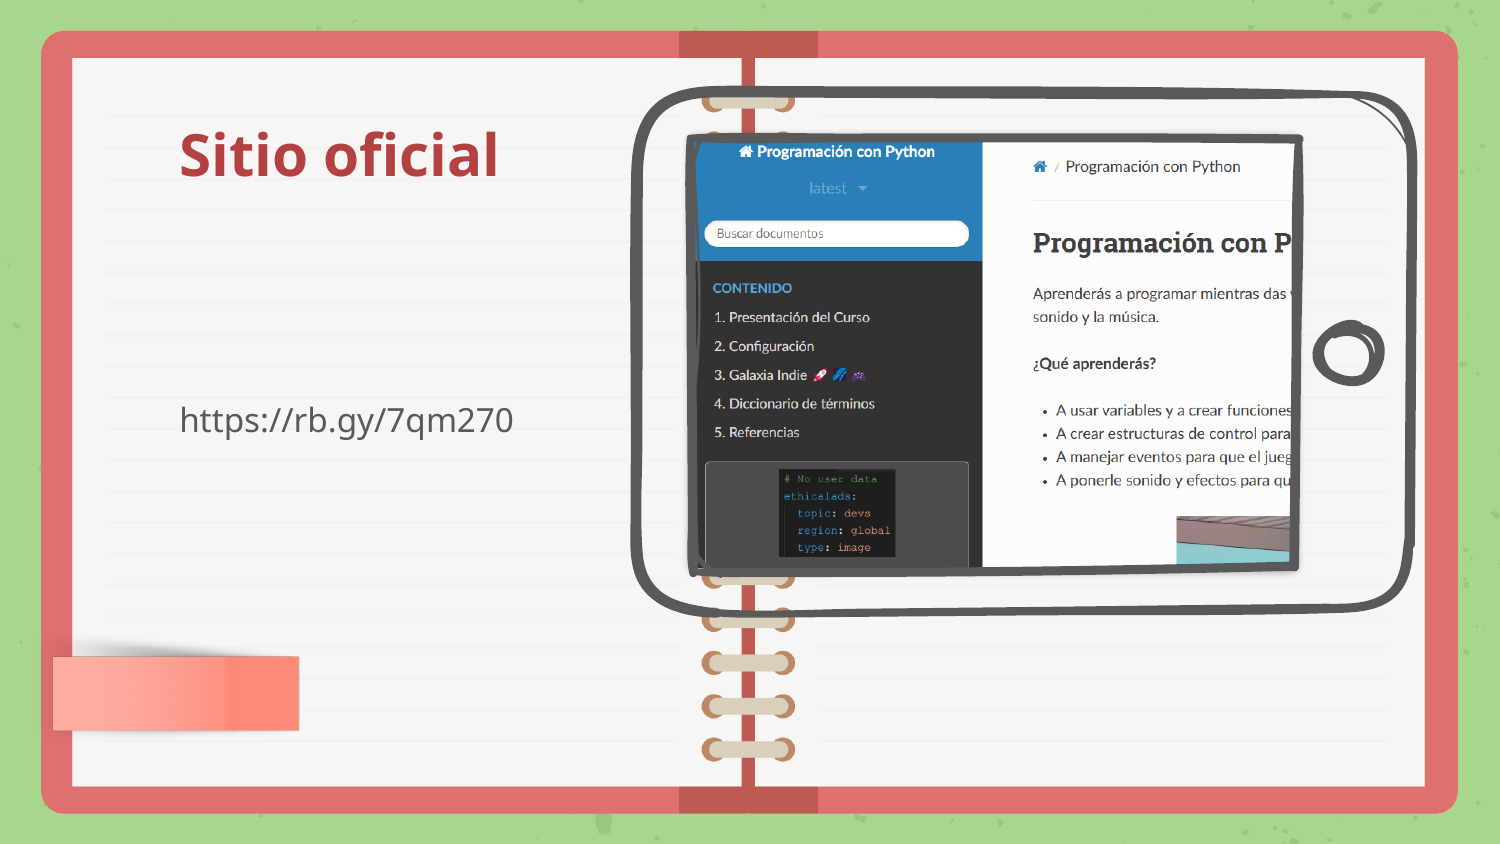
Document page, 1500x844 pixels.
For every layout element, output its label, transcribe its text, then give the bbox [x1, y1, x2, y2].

title Sitio oficial [164, 116, 559, 344]
subtitle https://rb.gy/7qm270 [164, 384, 619, 443]
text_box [628, 84, 1419, 618]
picture [9, 30, 1458, 814]
